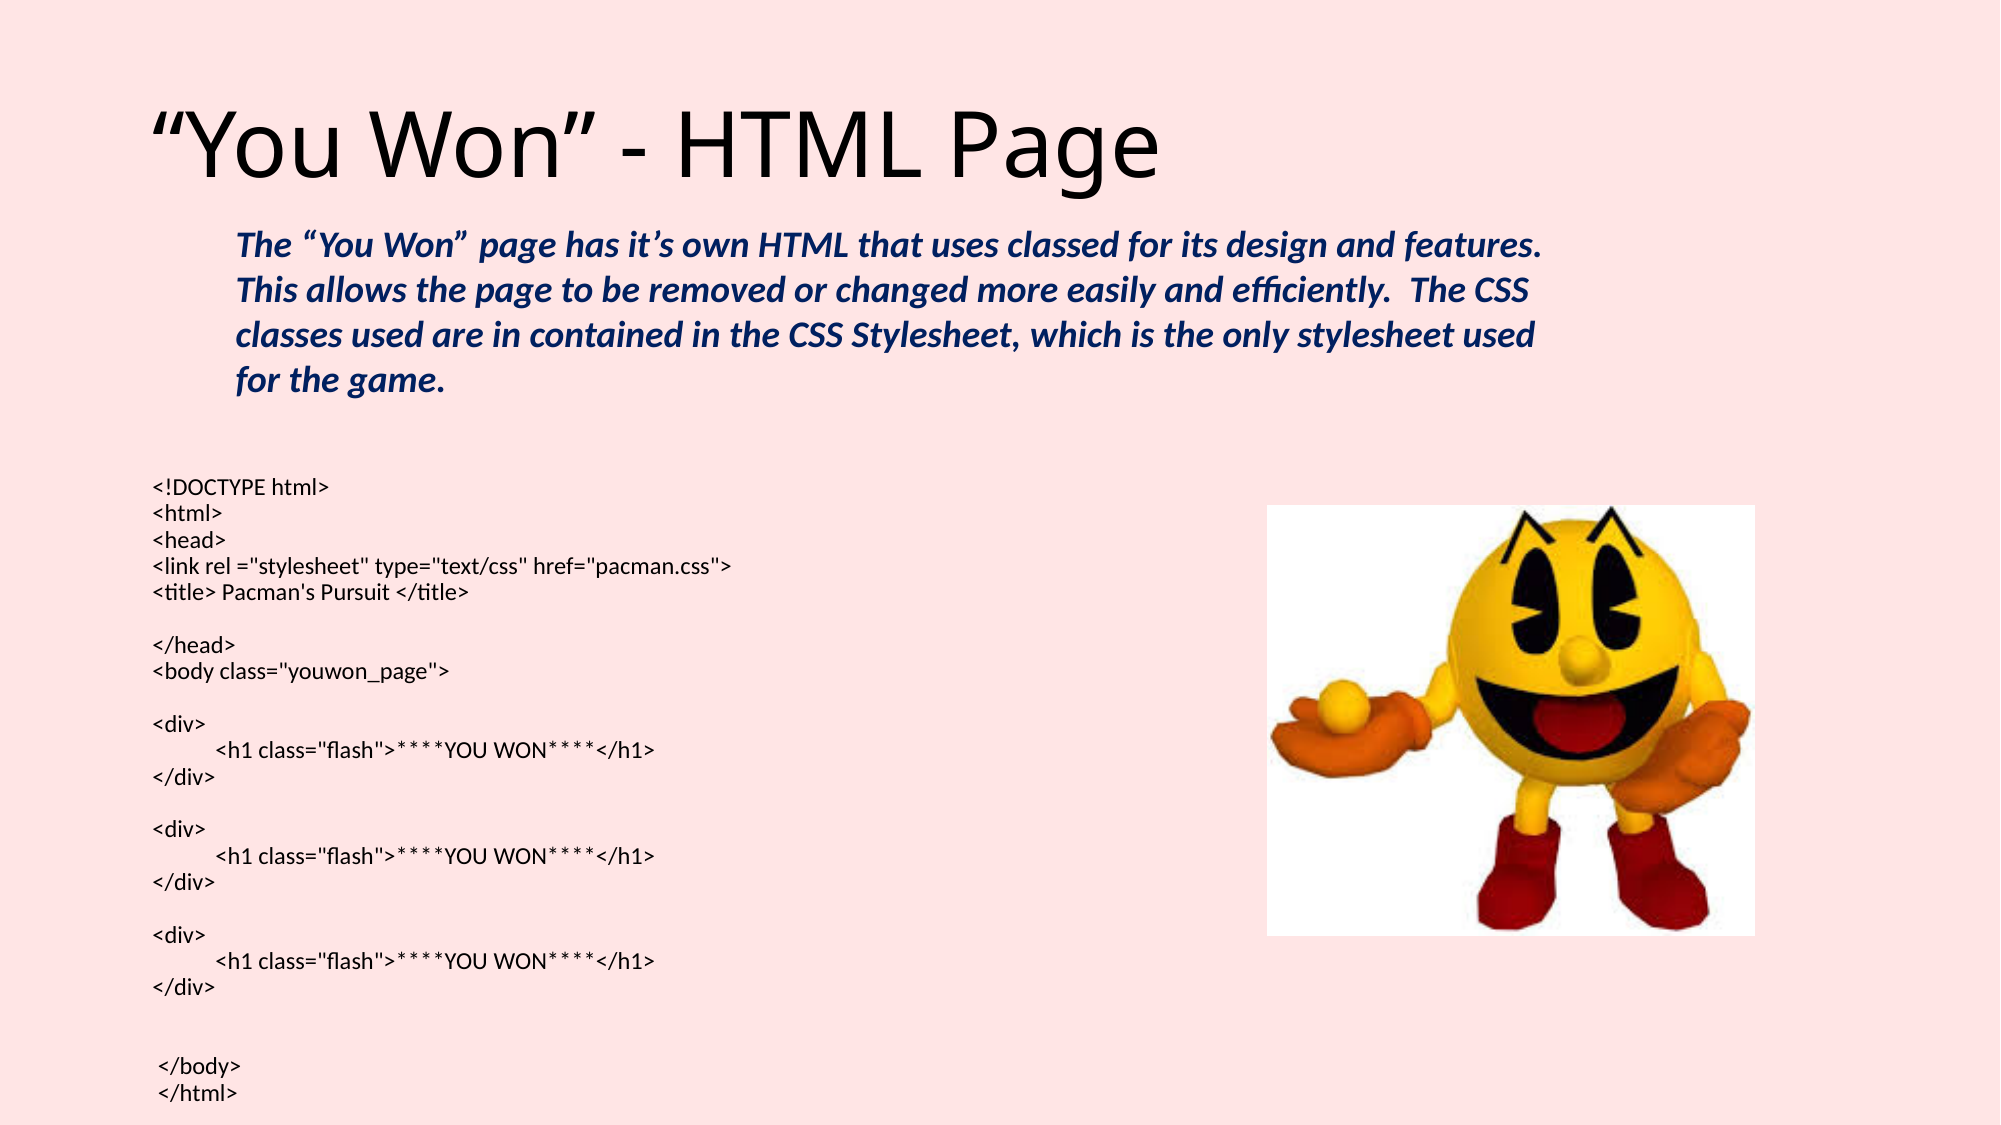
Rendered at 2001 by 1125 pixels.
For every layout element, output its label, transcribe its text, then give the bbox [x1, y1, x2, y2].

list <!DOCTYPE html> <html> <head> <link rel ="stylesheet" type="text/css" href="pacman.css"> <title> Pacman's Pursuit </title> </head> <body class="youwon_page"> <div> <h1 class="flash">****YOU WON****</h1> </div> <div> <h1 class="flash">****YOU WON****</h1> </div> <div> <h1 class="flash">****YOU WON****</h1> </div> </body> </html> [137, 411, 1863, 1125]
picture [1267, 505, 1755, 936]
text_box The “You Won” page has it’s own HTML that uses classed for its design and features. This allows the page to be removed or changed more easily and efficiently. The CSS classes used are in contained in the CSS Stylesheet, which is the only stylesheet used for the game. [220, 212, 1605, 408]
title “You Won” - HTML Page [137, 38, 1229, 257]
